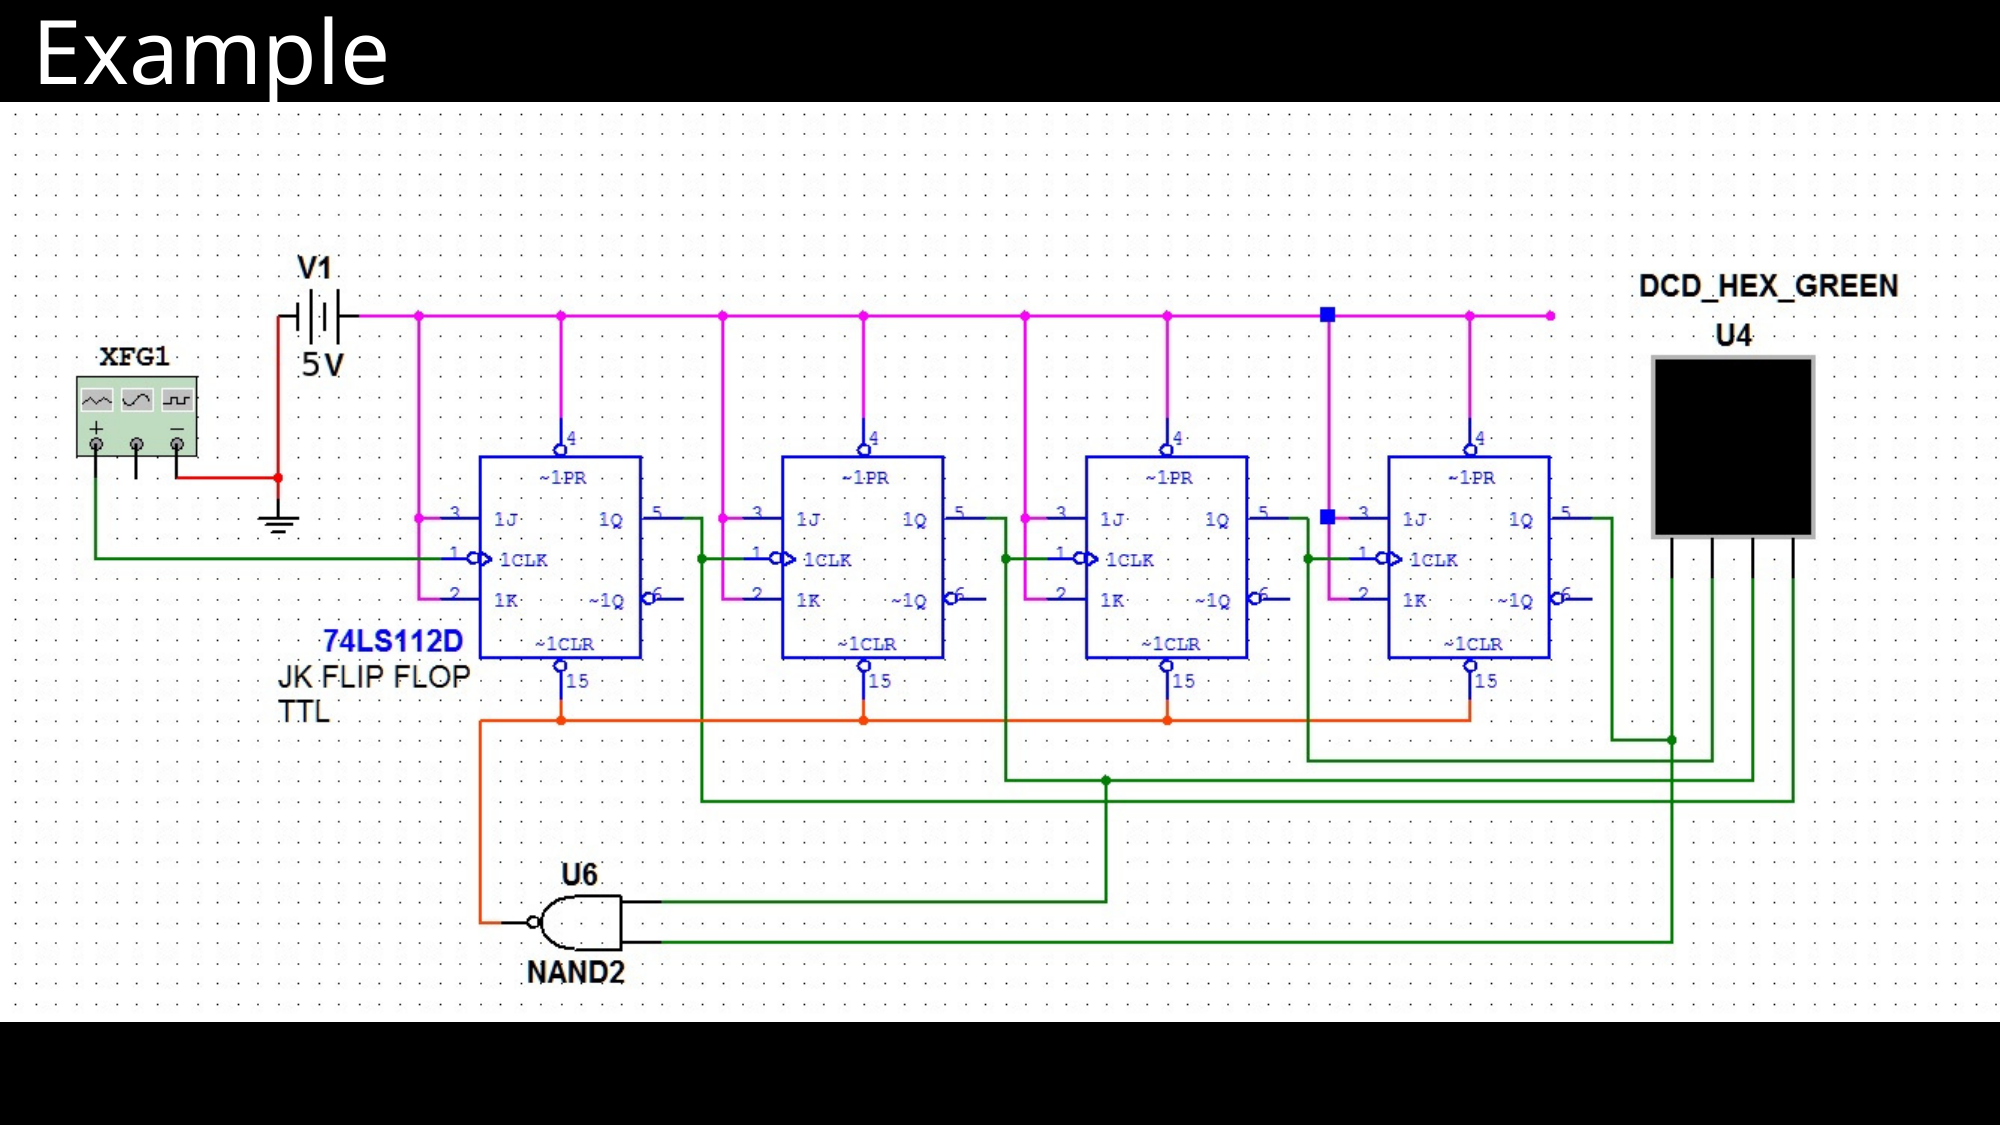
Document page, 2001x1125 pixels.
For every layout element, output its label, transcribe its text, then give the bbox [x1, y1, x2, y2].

title Example [17, 0, 1576, 102]
picture [0, 102, 2000, 1022]
